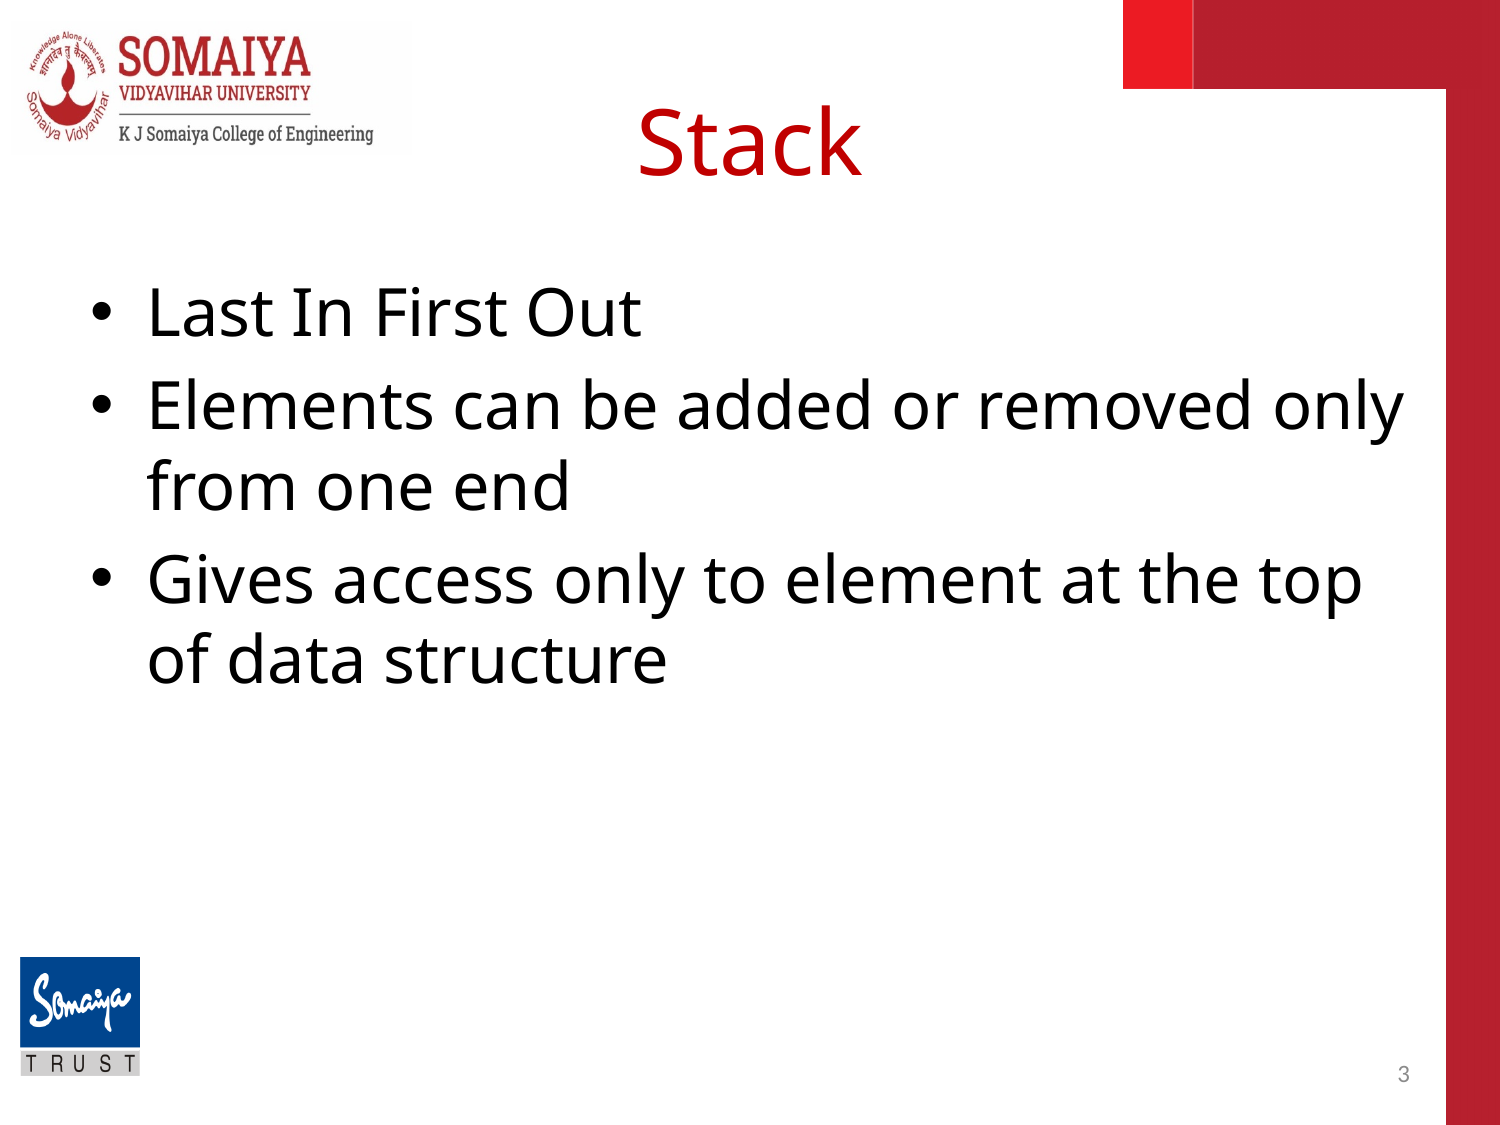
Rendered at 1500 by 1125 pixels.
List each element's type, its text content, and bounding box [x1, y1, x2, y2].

title Stack [75, 45, 1425, 233]
list Last In First Out Elements can be added or removed only from one end Gives access only to element at the top of data structure [75, 262, 1425, 1005]
picture [20, 956, 140, 1076]
picture [11, 21, 412, 156]
picture [1123, 0, 1500, 1125]
slide_number 3 [1074, 1042, 1425, 1103]
